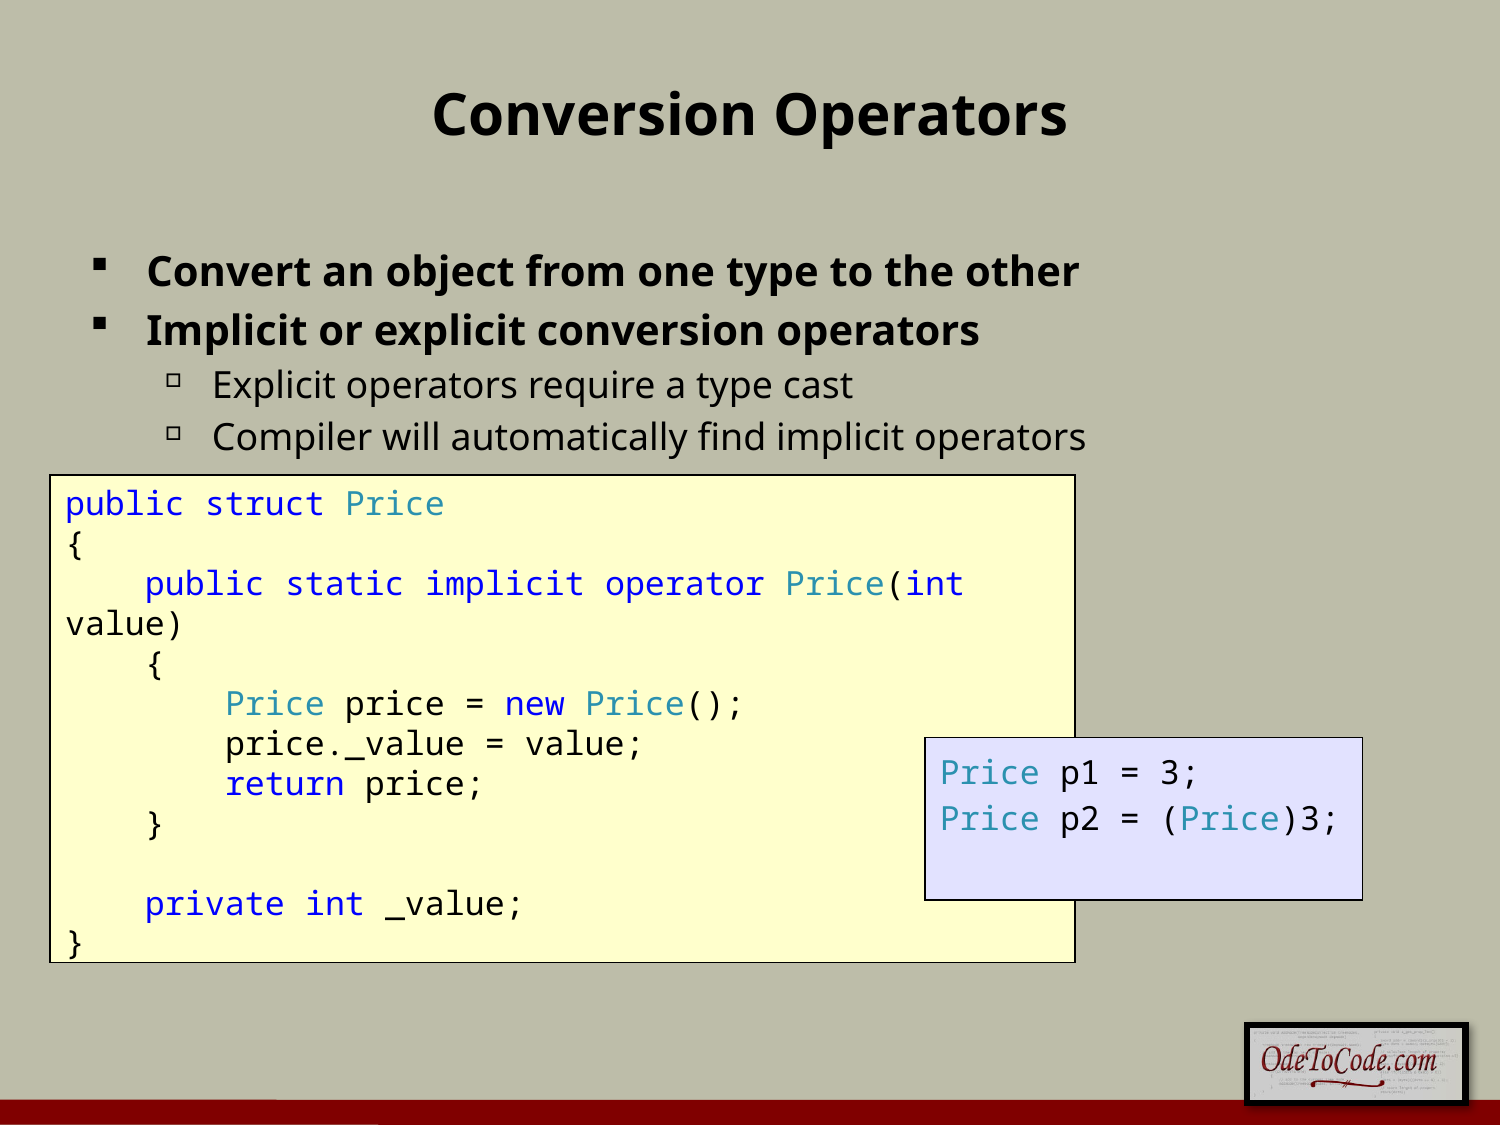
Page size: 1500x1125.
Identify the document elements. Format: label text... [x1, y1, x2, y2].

text_box public struct Price { public static implicit operator Price(int value) { Price price = new Price(); price._value = value; return price; } private int _value; } [50, 474, 1075, 963]
list Convert an object from one type to the other Implicit or explicit conversion operators Explicit operators require a type cast Compiler will automatically find implicit operators [74, 237, 1426, 976]
picture [1250, 1028, 1462, 1100]
text_box Price p1 = 3; Price p2 = (Price)3; [924, 737, 1363, 900]
title Conversion Operators [74, 49, 1426, 176]
